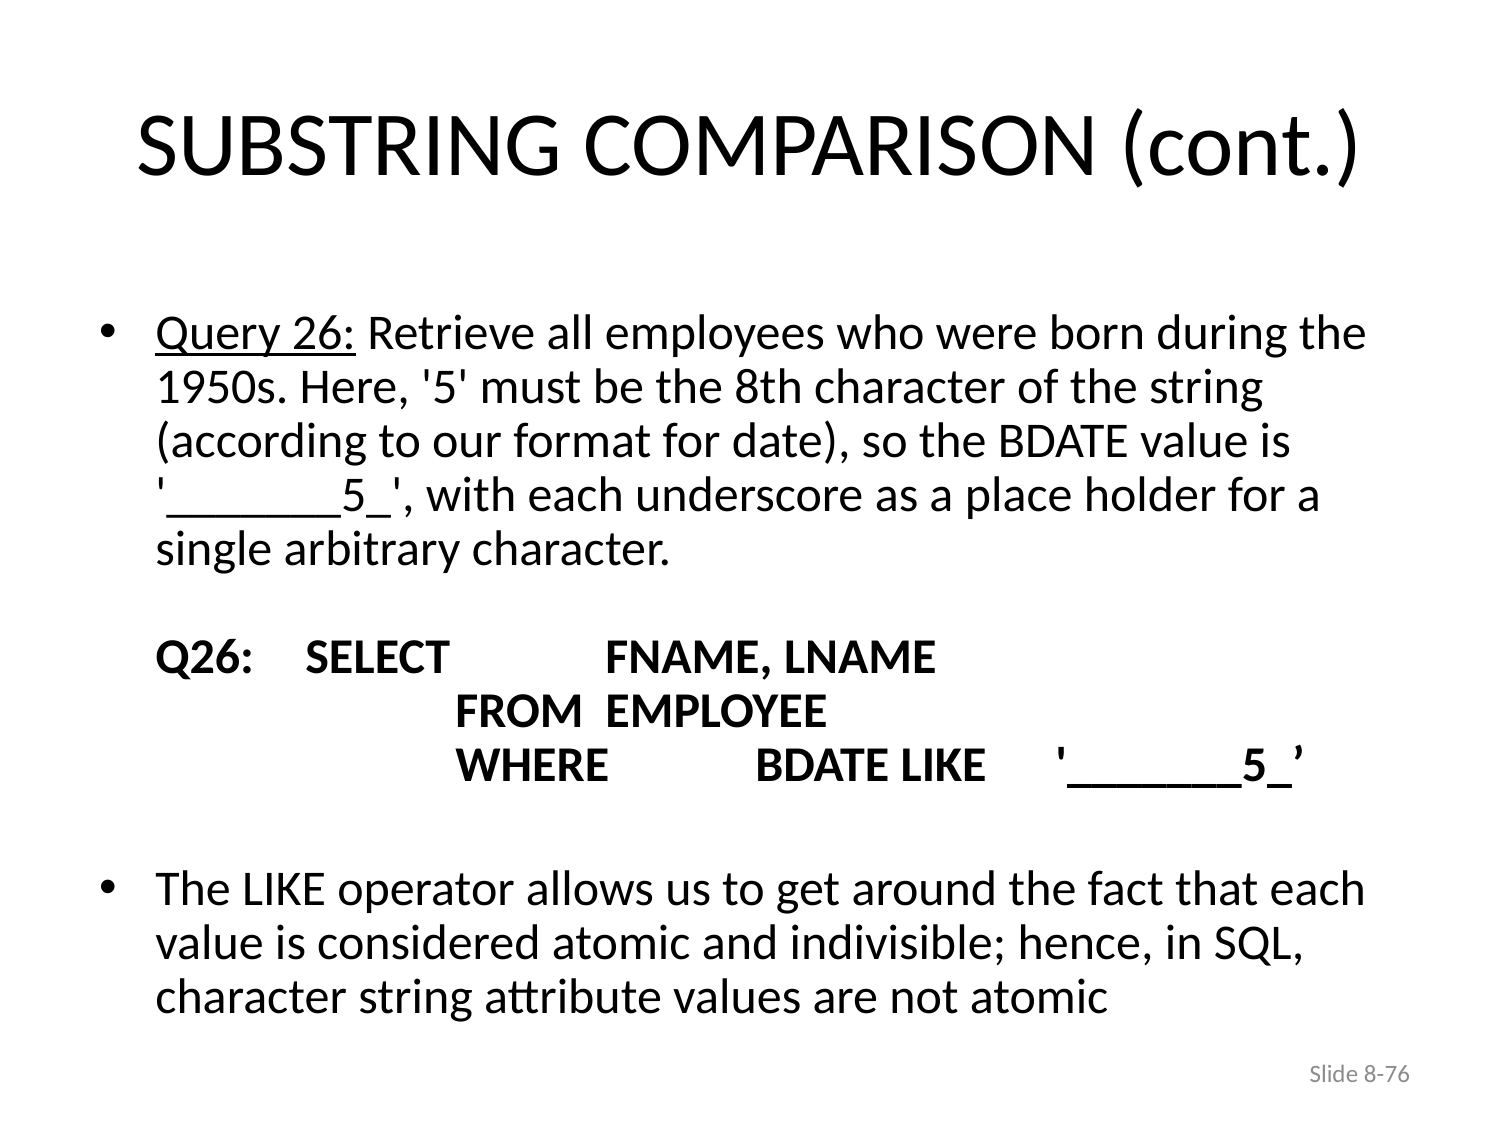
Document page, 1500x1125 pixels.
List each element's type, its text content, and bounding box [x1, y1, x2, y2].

list Query 26: Retrieve all employees who were born during the 1950s. Here, '5' must be the 8th character of the string (according to our format for date), so the BDATE value is '_______5_', with each underscore as a place holder for a single arbitrary character. Q26: SELECT FNAME, LNAME FROM EMPLOYEE WHERE BDATE LIKE '_______5_’ The LIKE operator allows us to get around the fact that each value is considered atomic and indivisible; hence, in SQL, character string attribute values are not atomic [84, 298, 1444, 1057]
title SUBSTRING COMPARISON (cont.) [75, 45, 1425, 233]
slide_number Slide 8-76 [1074, 1057, 1425, 1103]
